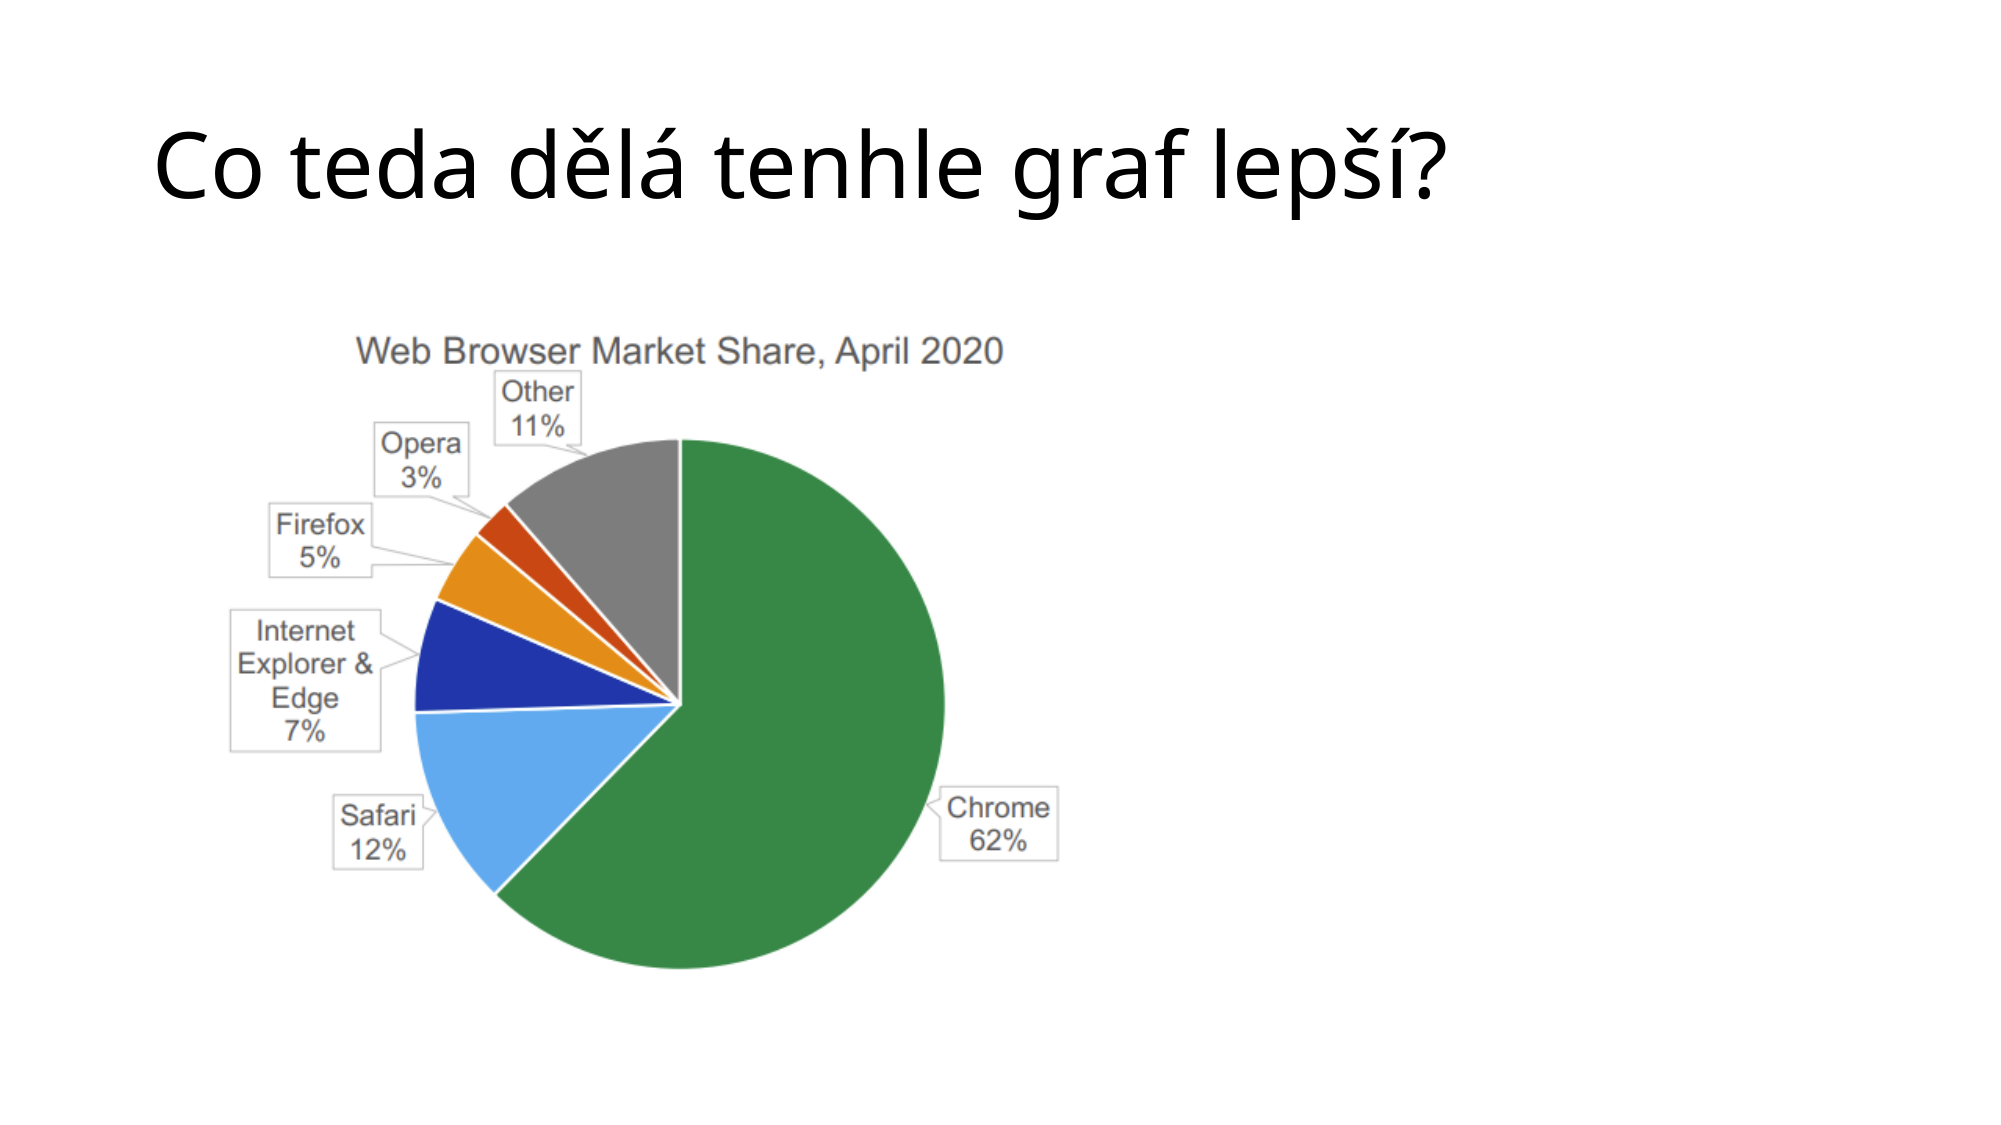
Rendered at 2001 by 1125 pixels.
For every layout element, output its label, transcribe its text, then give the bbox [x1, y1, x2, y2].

title Co teda dělá tenhle graf lepší? [137, 59, 1863, 278]
picture [180, 242, 1141, 1046]
